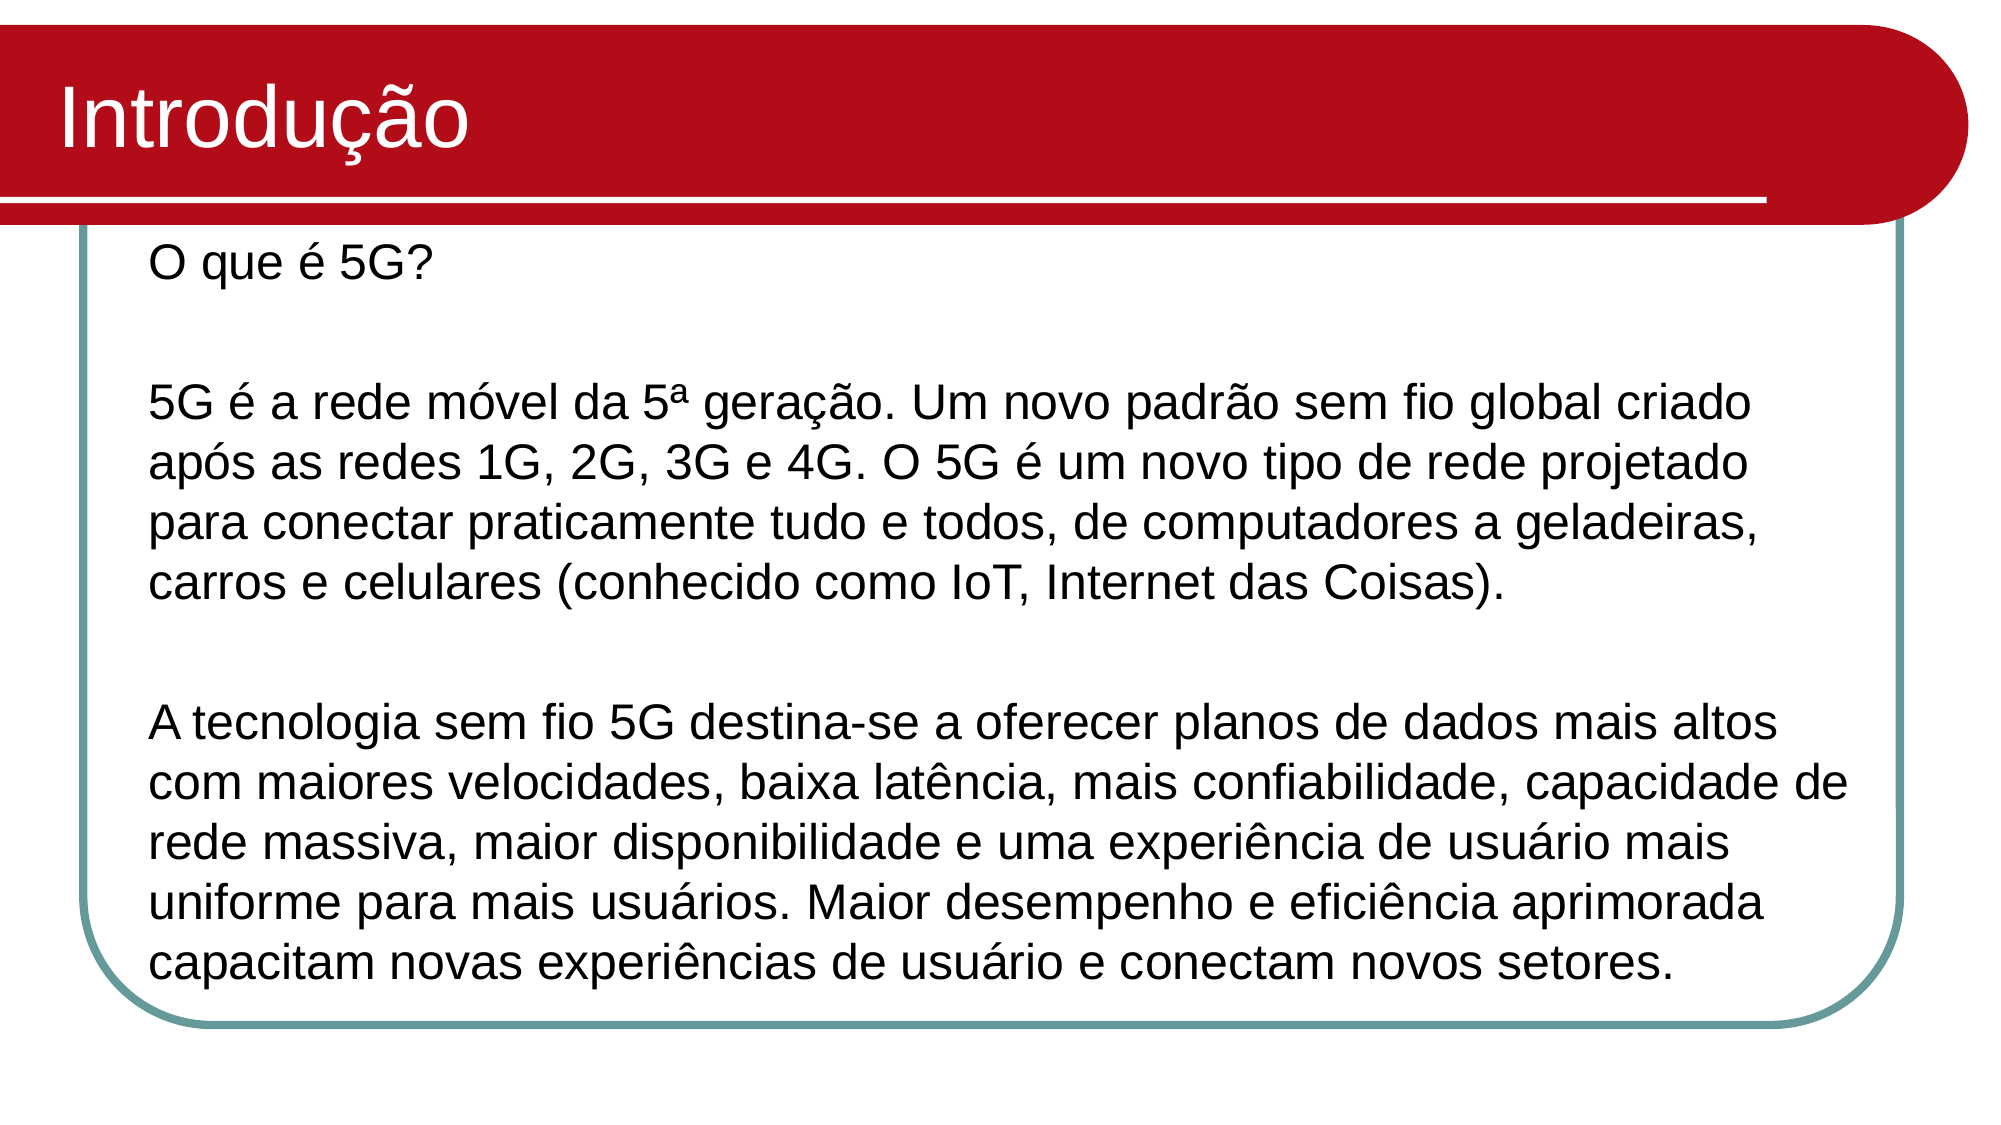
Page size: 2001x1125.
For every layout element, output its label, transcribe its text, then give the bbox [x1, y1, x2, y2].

list O que é 5G? 5G é a rede móvel da 5ª geração. Um novo padrão sem fio global criado após as redes 1G, 2G, 3G e 4G. O 5G é um novo tipo de rede projetado para conectar praticamente tudo e todos, de computadores a geladeiras, carros e celulares (conhecido como IoT, Internet das Coisas). A tecnologia sem fio 5G destina-se a oferecer planos de dados mais altos com maiores velocidades, baixa latência, mais confiabilidade, capacidade de rede massiva, maior disponibilidade e uma experiência de usuário mais uniforme para mais usuários. Maior desempenho e eficiência aprimorada capacitam novas experiências de usuário e conectam novos setores. [133, 221, 1867, 947]
title Introdução [42, 37, 1796, 188]
